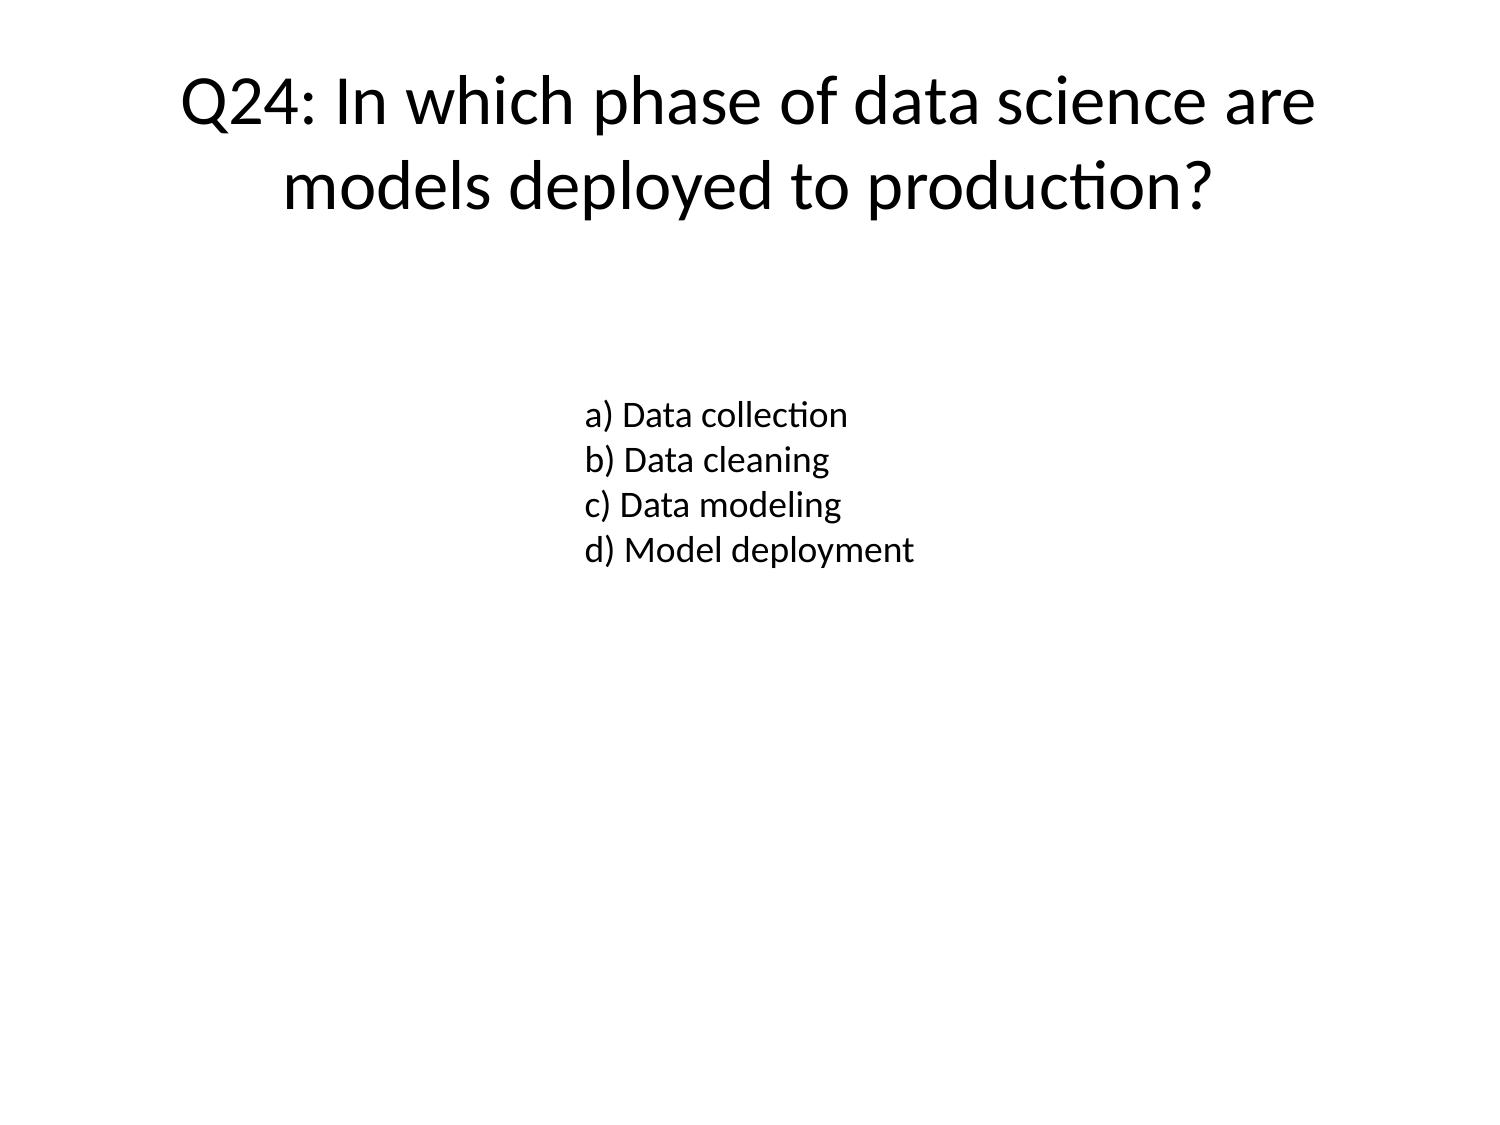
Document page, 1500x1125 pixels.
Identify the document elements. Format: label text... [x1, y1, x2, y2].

text_box a) Data collection b) Data cleaning c) Data modeling d) Model deployment [569, 337, 931, 578]
title Q24: In which phase of data science are models deployed to production? [75, 45, 1425, 233]
